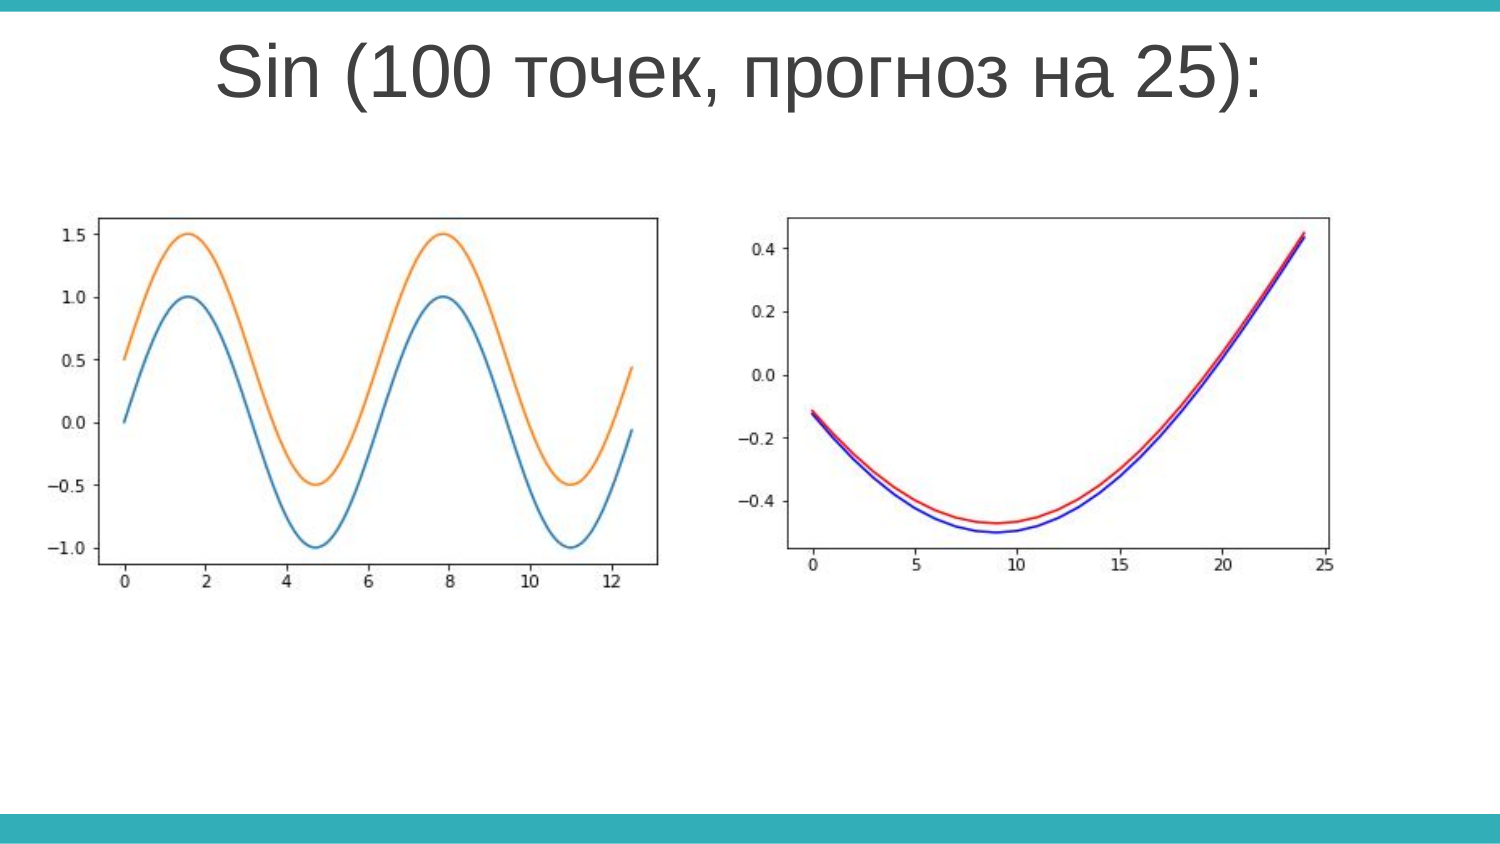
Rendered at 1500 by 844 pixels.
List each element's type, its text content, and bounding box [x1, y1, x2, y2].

list Sin (100 точек, прогноз на 25): [0, 20, 1500, 115]
picture [34, 210, 692, 610]
picture [726, 210, 1348, 587]
